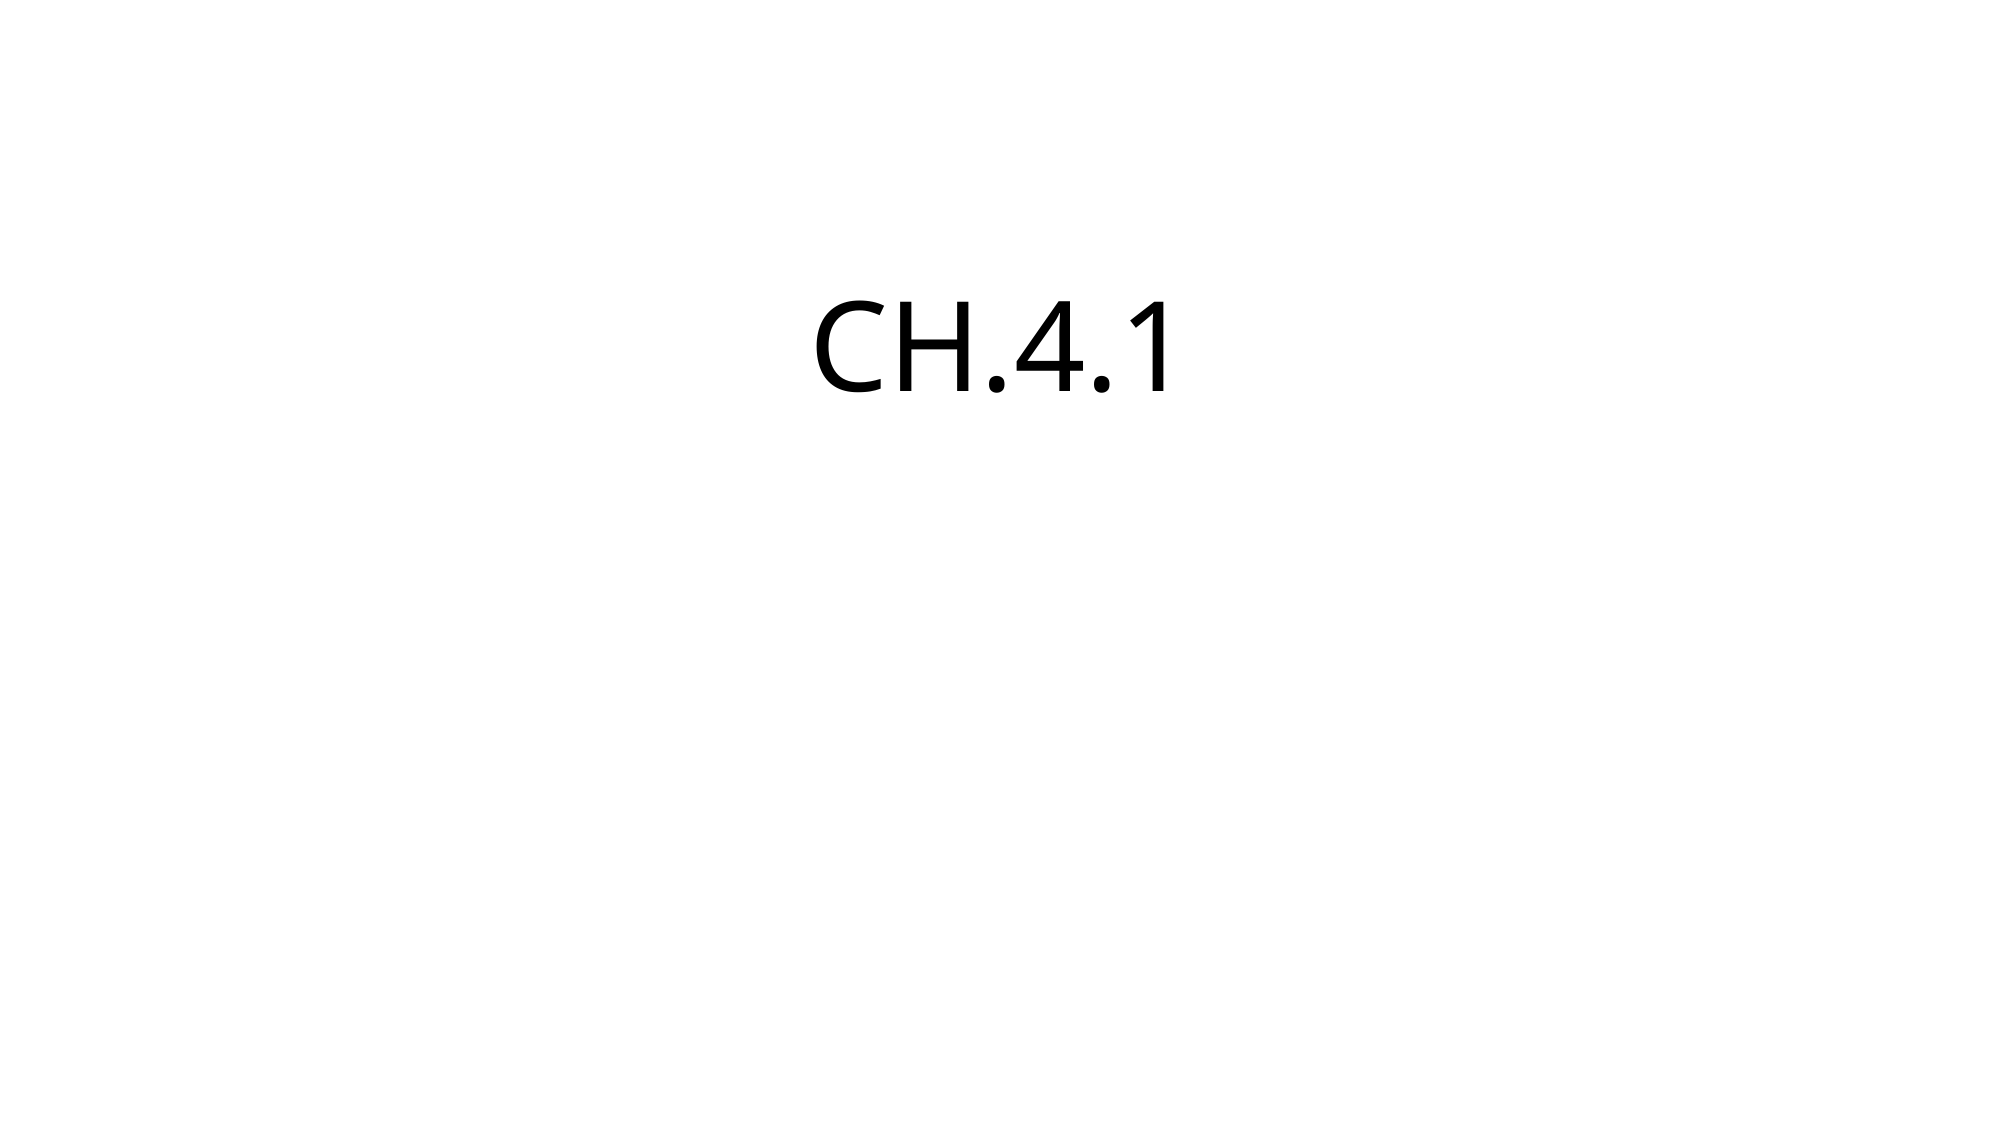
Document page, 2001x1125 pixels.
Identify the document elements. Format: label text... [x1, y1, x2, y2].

title CH.4.1 [249, 184, 1750, 576]
